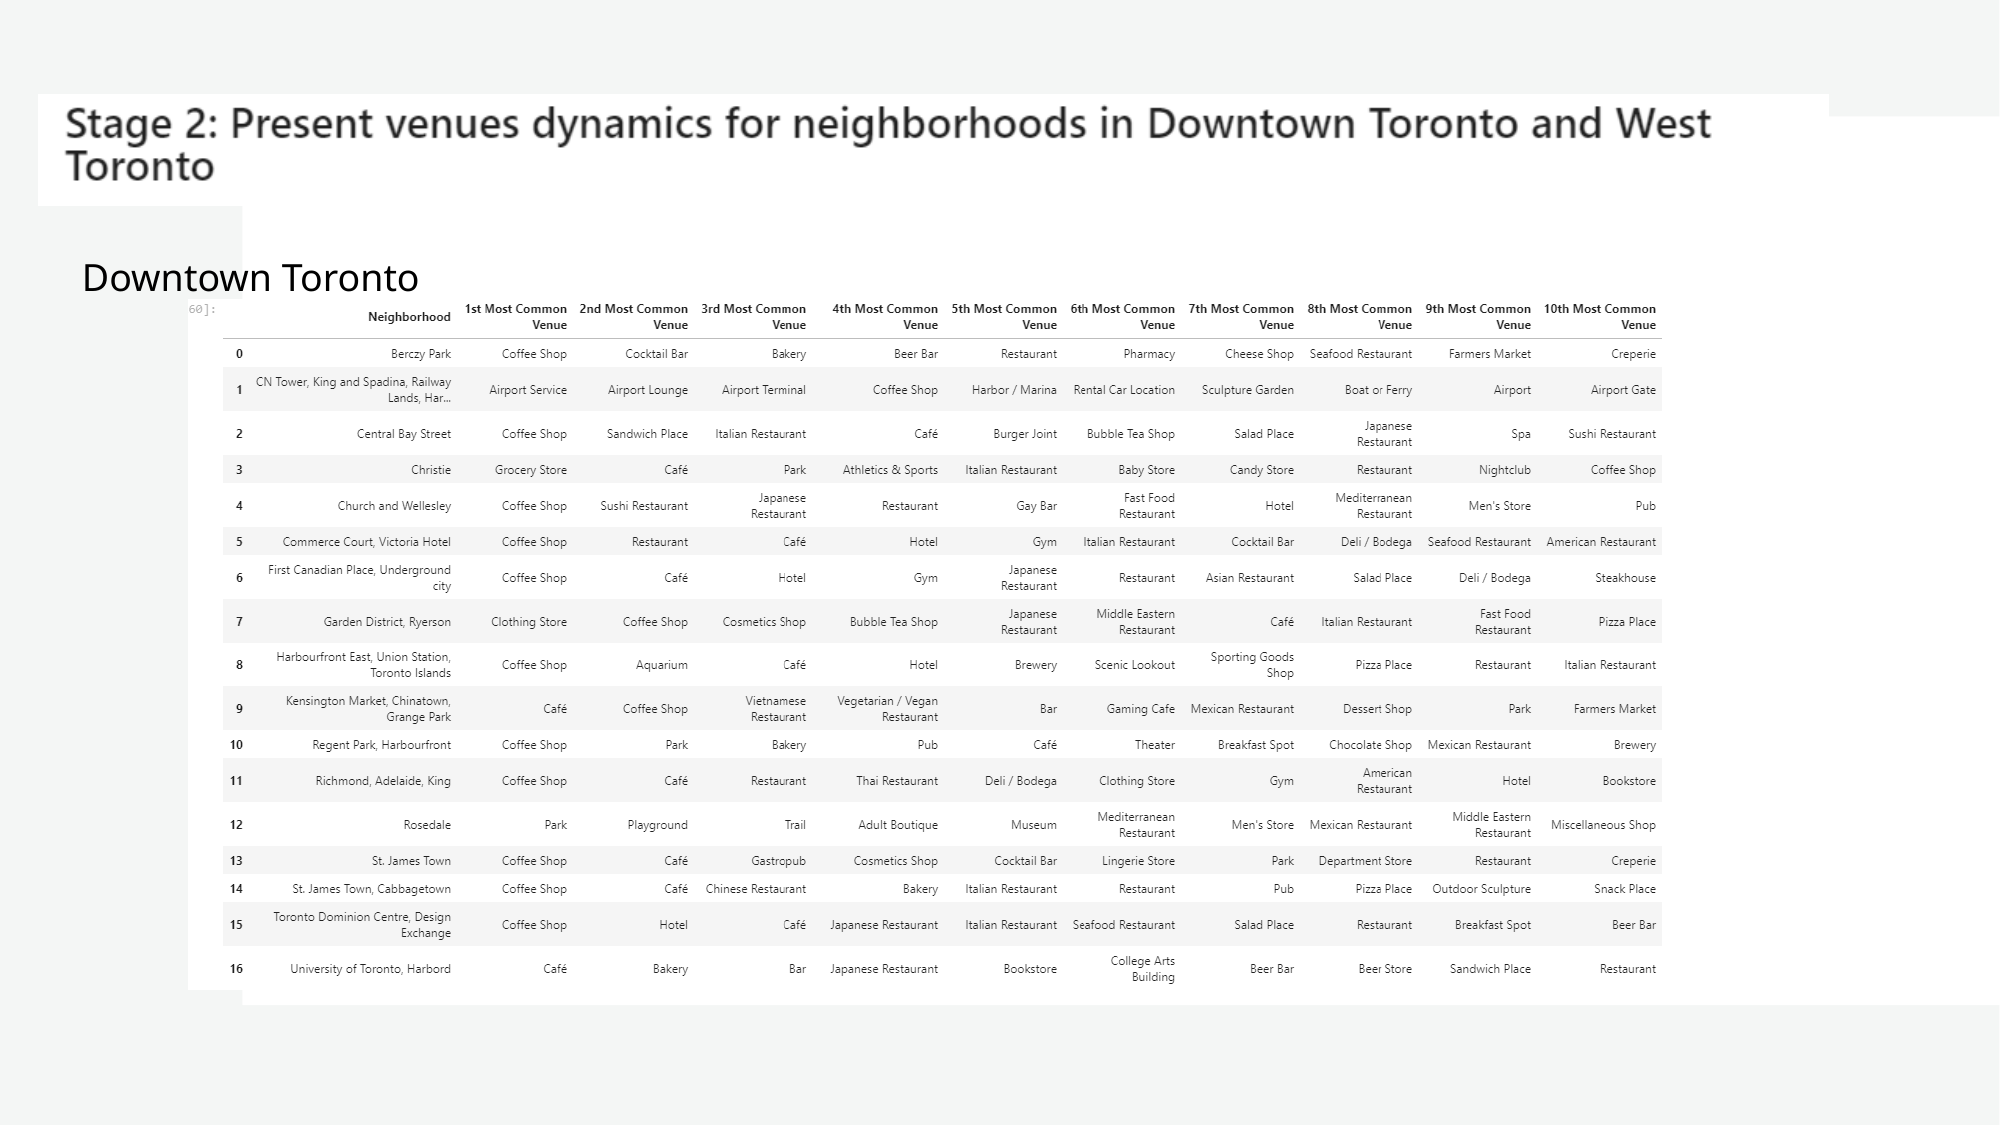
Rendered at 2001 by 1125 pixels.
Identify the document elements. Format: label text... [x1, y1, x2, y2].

text_box Downtown Toronto [67, 246, 564, 307]
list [188, 299, 1679, 990]
picture [38, 94, 1830, 206]
